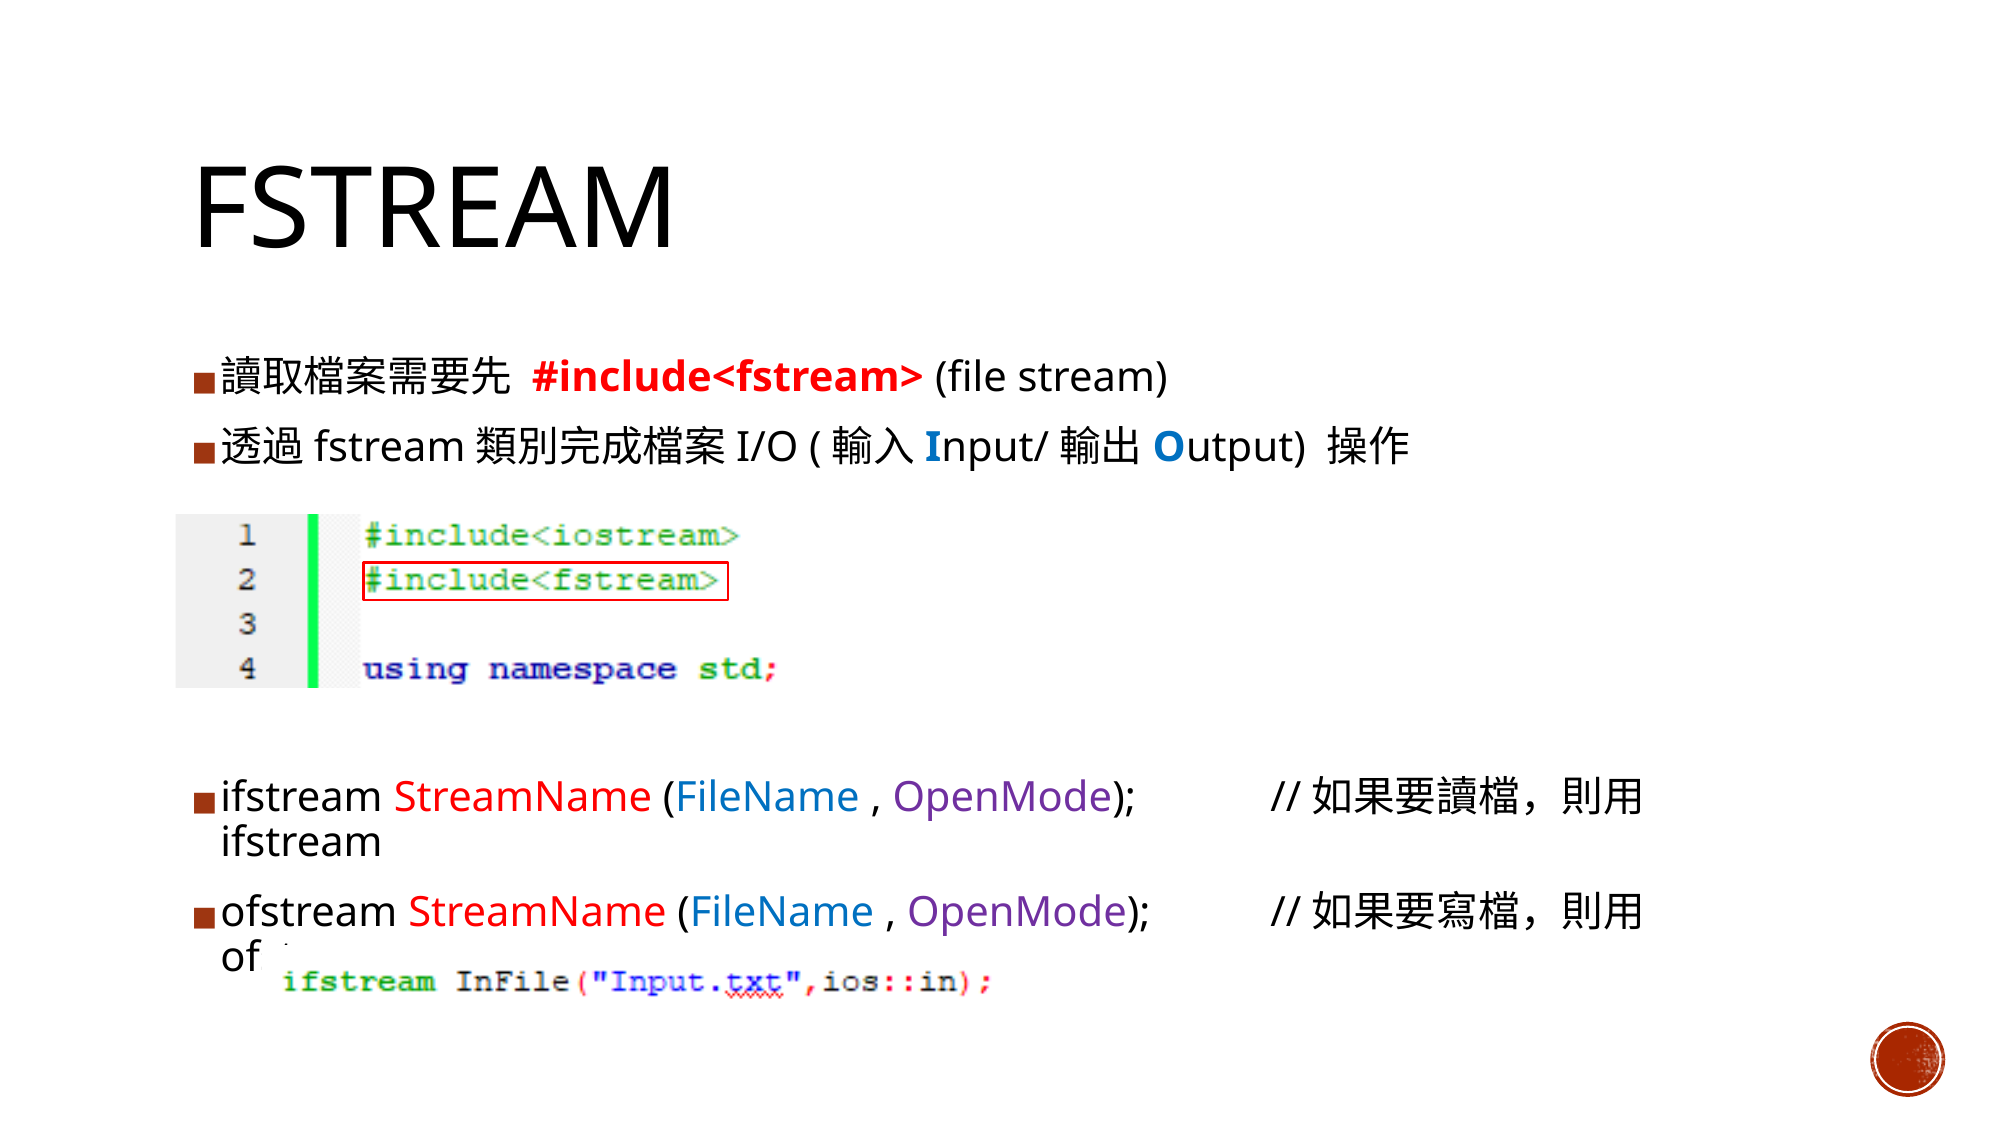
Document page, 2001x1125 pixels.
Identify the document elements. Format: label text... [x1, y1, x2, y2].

picture [1870, 1021, 1946, 1097]
picture [262, 945, 1012, 1021]
title FSTREAM [175, 79, 1826, 344]
list 讀取檔案需要先 #include<fstream> (file stream) 透過fstream類別完成檔案I/O (輸入Input/輸出Output) 操作 ifstream StreamName (FileName , OpenMode); //如果要讀檔，則用ifstream ofstream StreamName (FileName , OpenMode); //如果要寫檔，則用ofstream [175, 348, 1826, 1013]
picture [175, 513, 885, 689]
